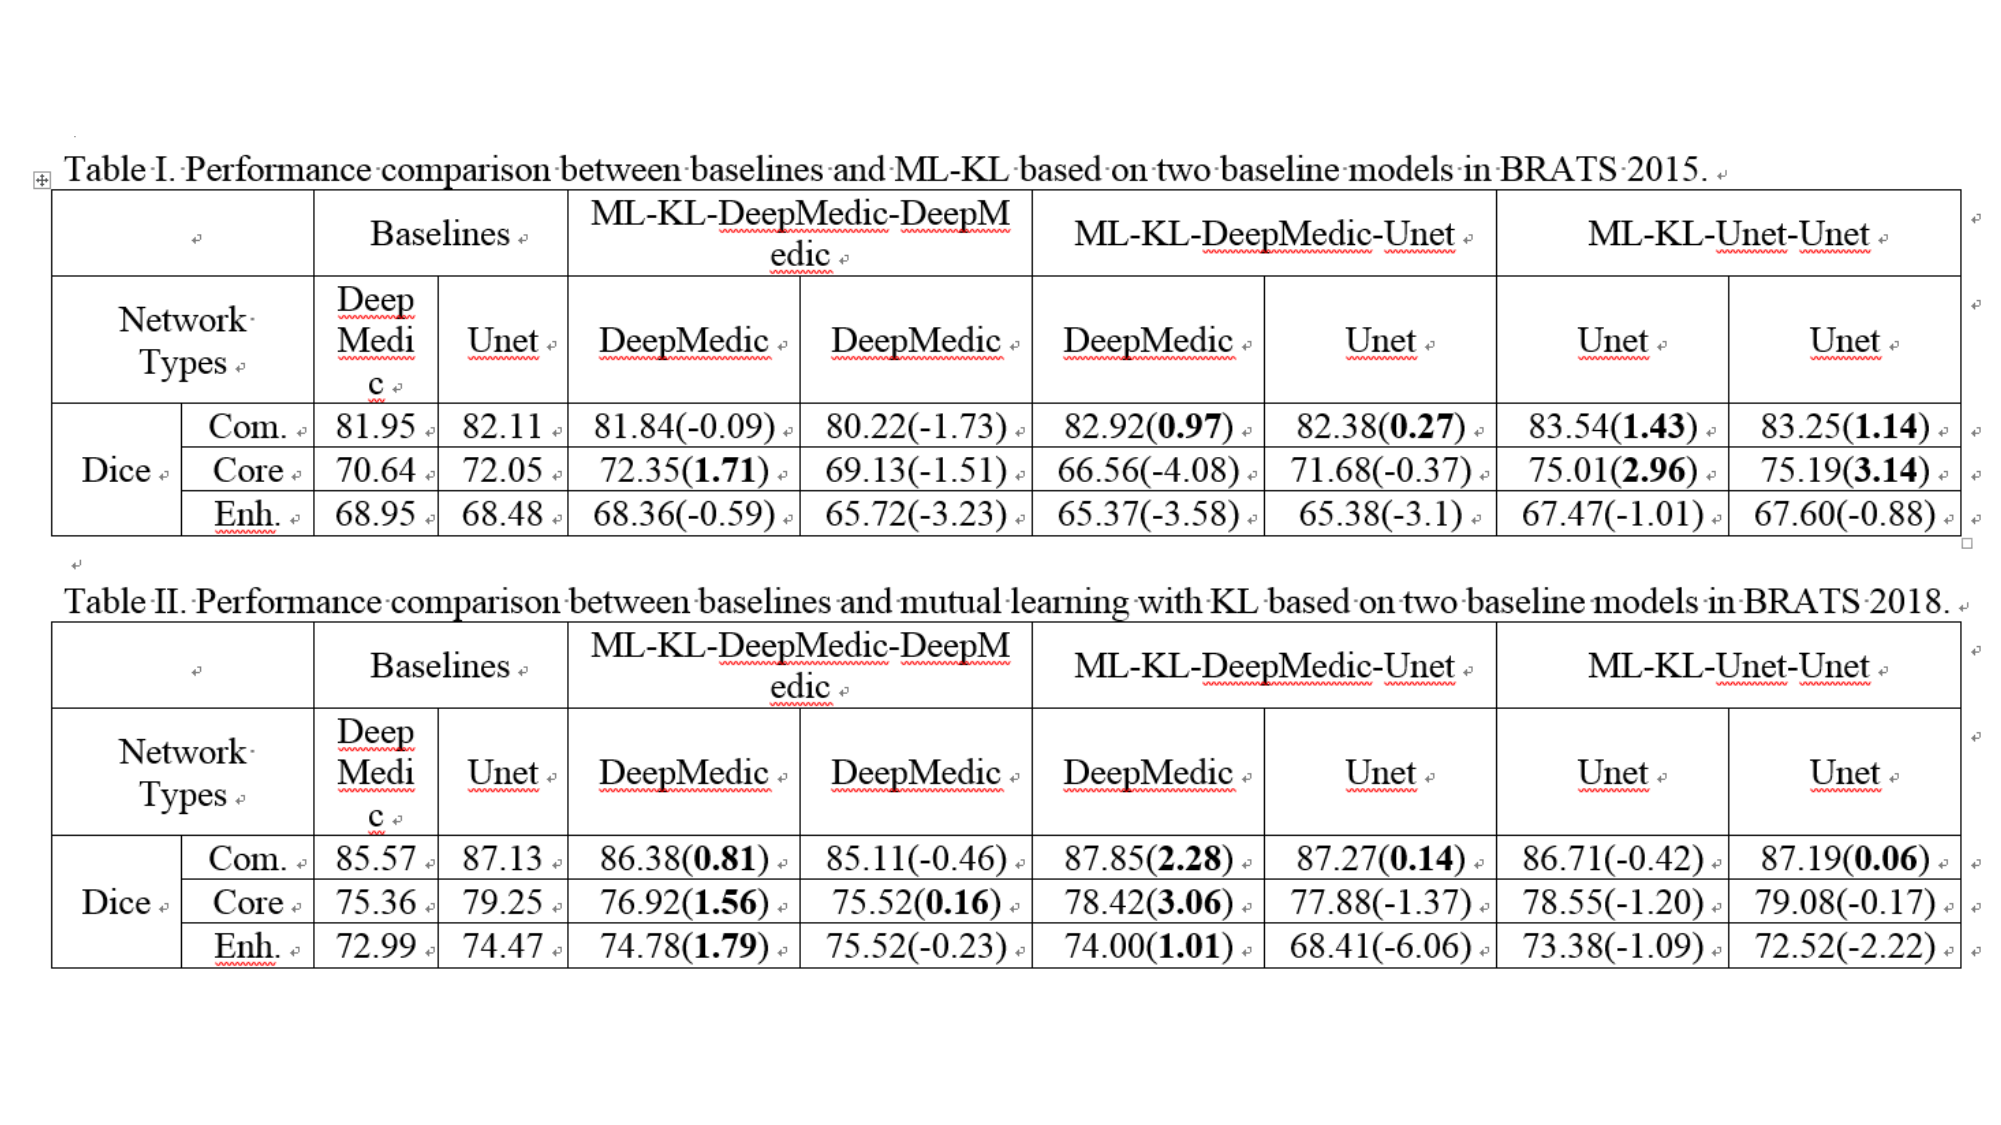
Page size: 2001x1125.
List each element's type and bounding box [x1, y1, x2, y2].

picture [28, 136, 1985, 988]
